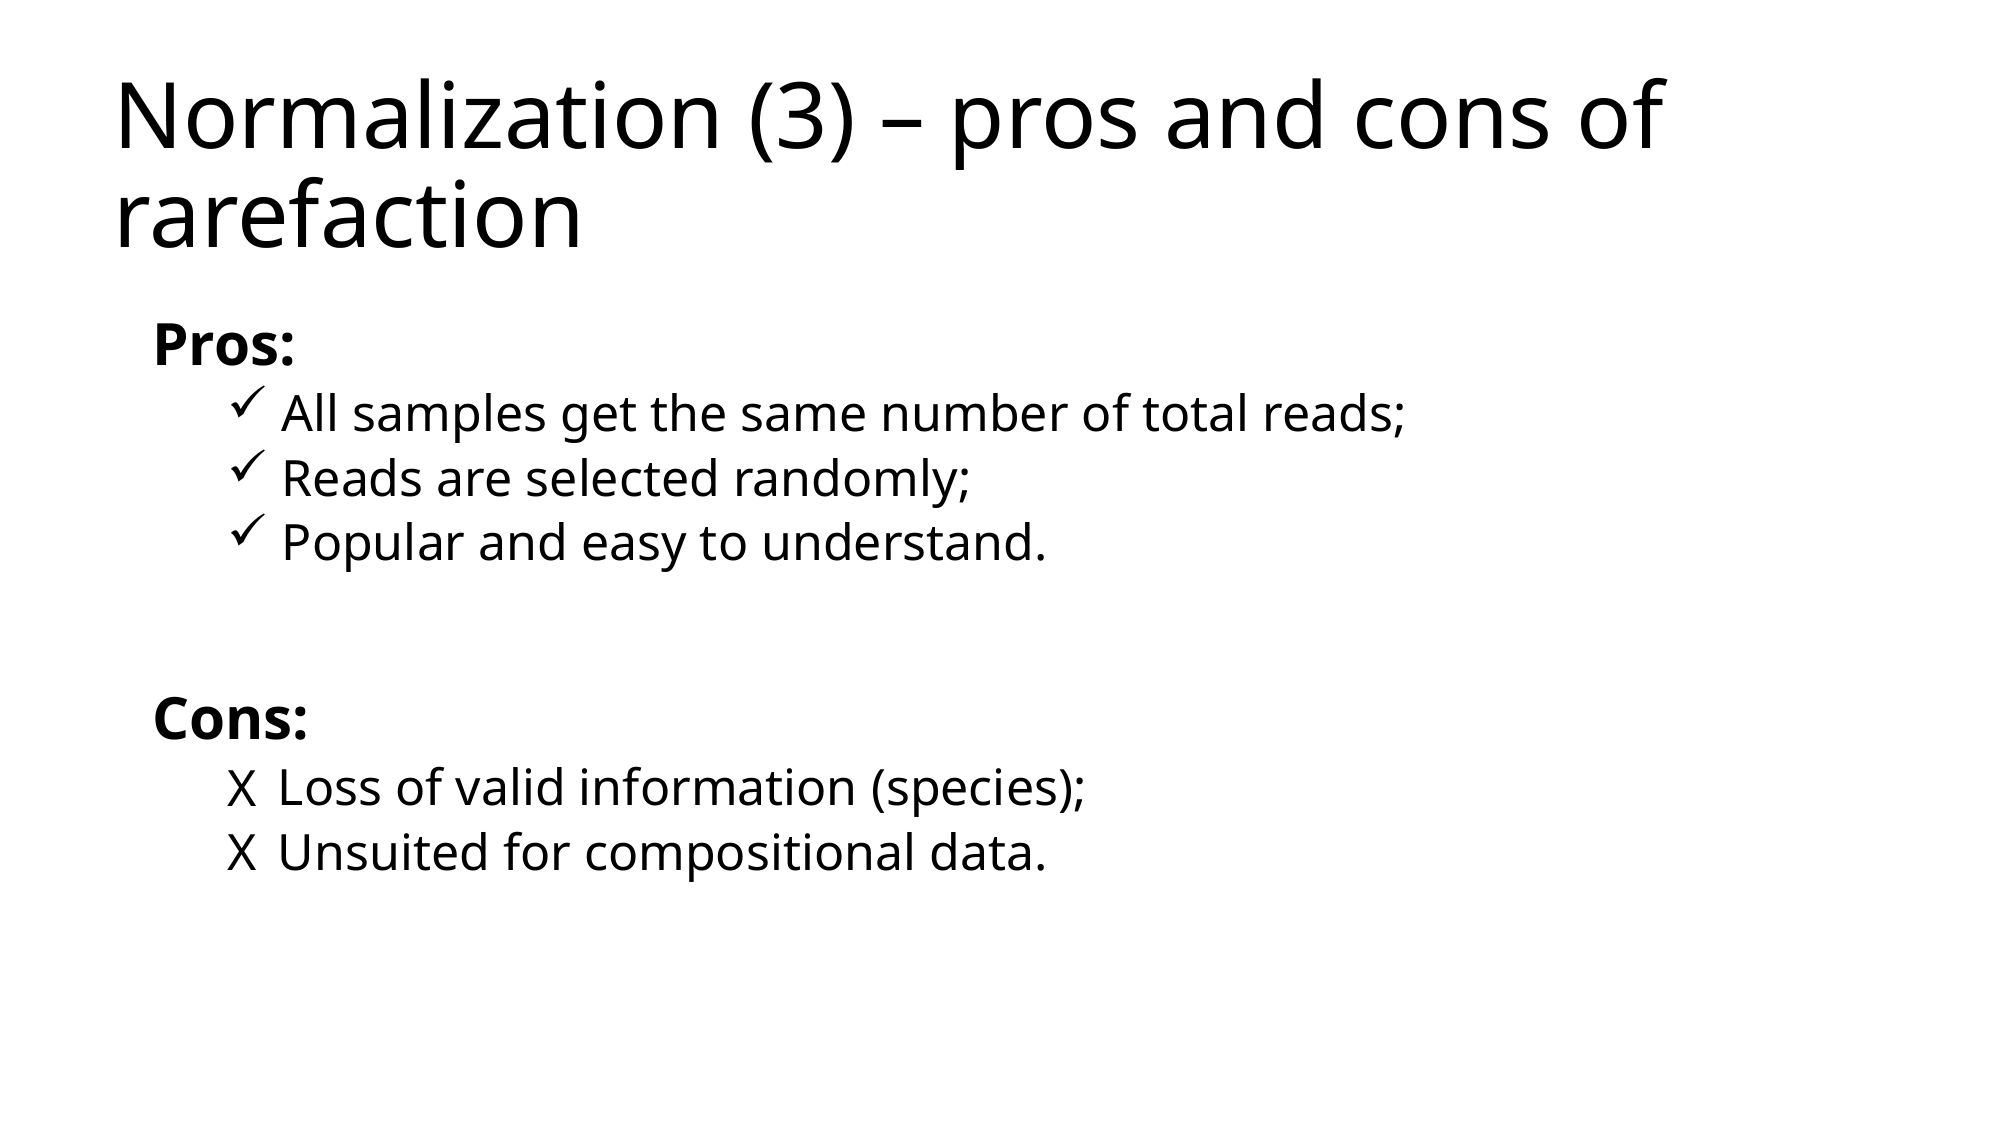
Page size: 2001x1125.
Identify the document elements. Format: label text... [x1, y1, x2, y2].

text_box Cons: Loss of valid information (species); Unsuited for compositional data. [137, 681, 1767, 918]
title Normalization (3) – pros and cons of rarefaction [98, 59, 1907, 278]
list Pros: All samples get the same number of total reads; Reads are selected randomly; Popular and easy to understand. [137, 307, 1767, 613]
